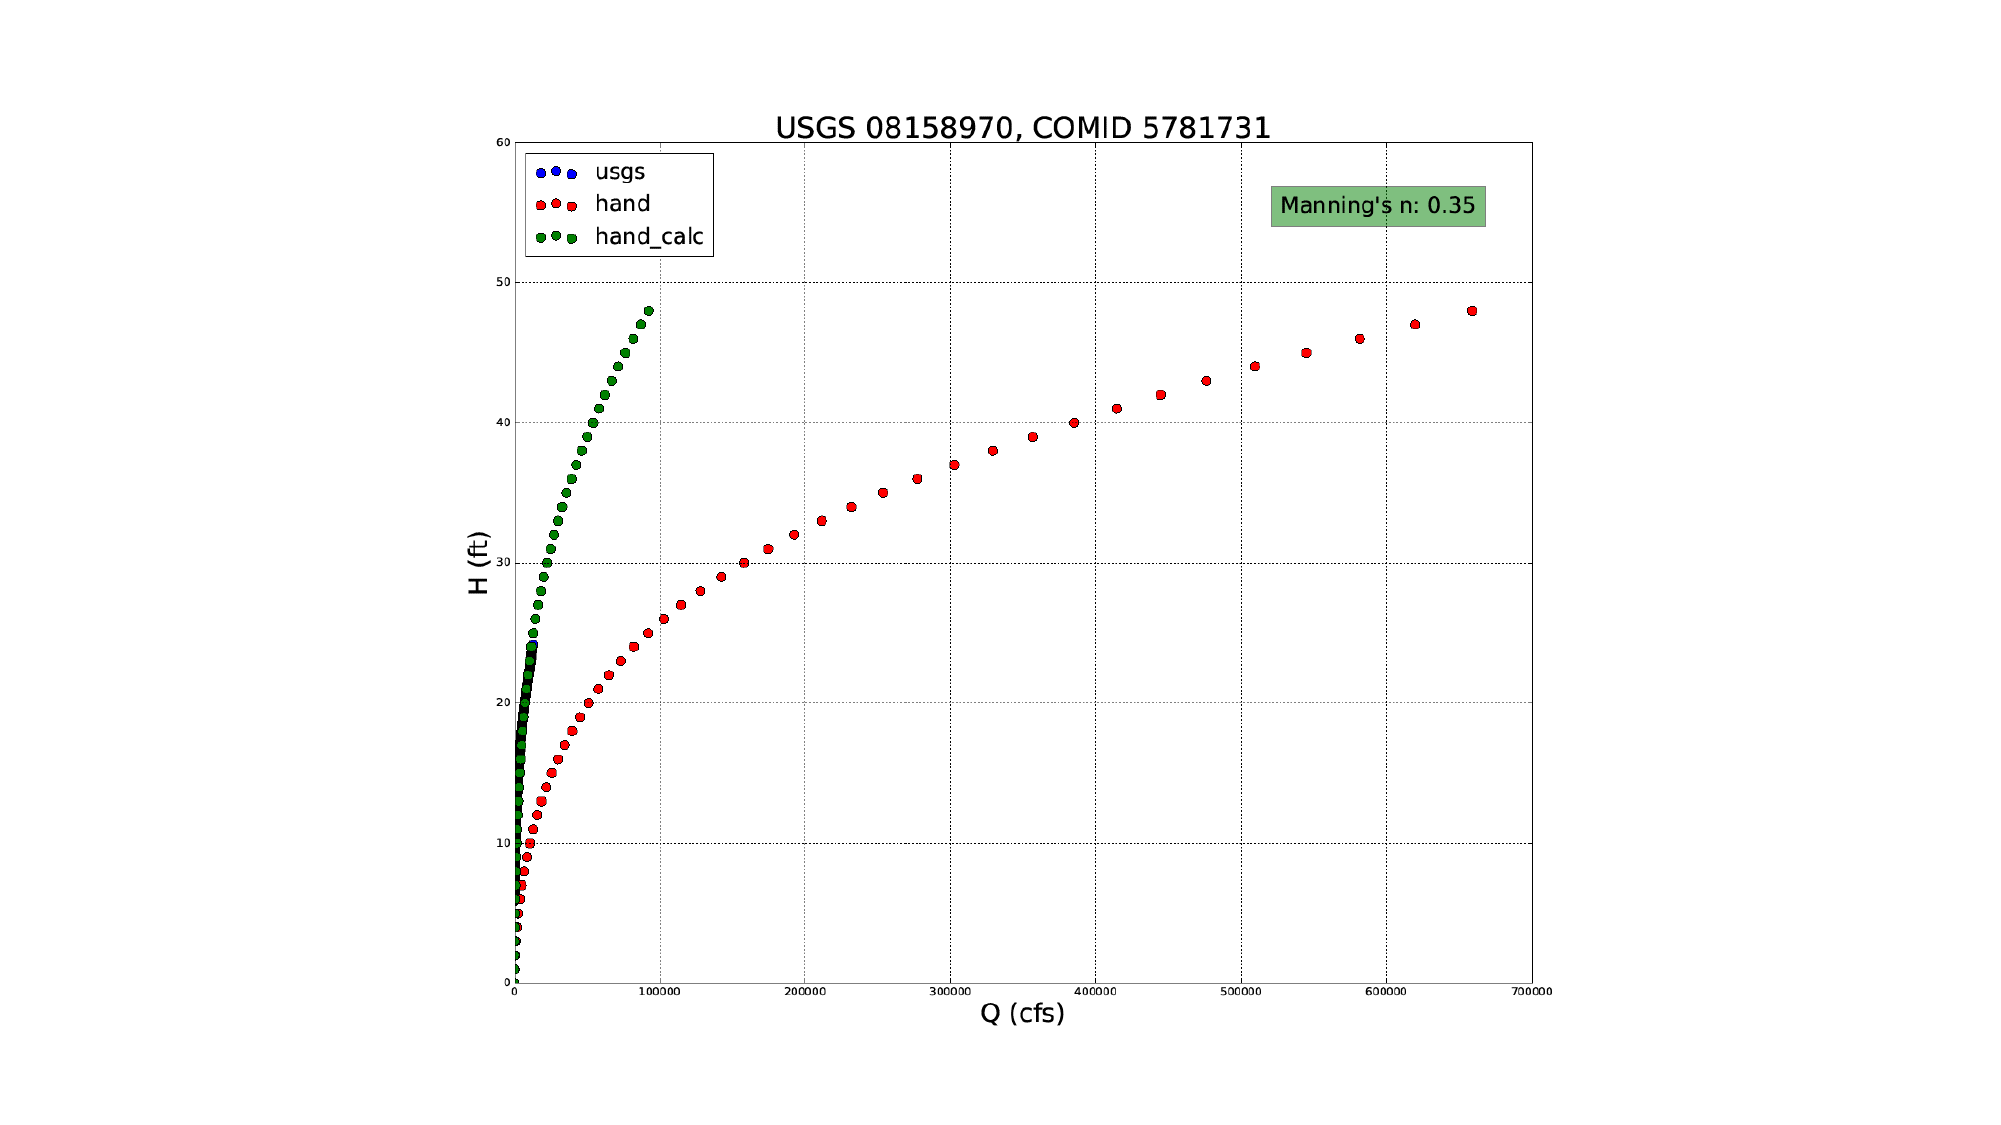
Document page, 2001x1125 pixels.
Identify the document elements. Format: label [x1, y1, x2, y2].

text_box [350, 37, 1663, 1088]
